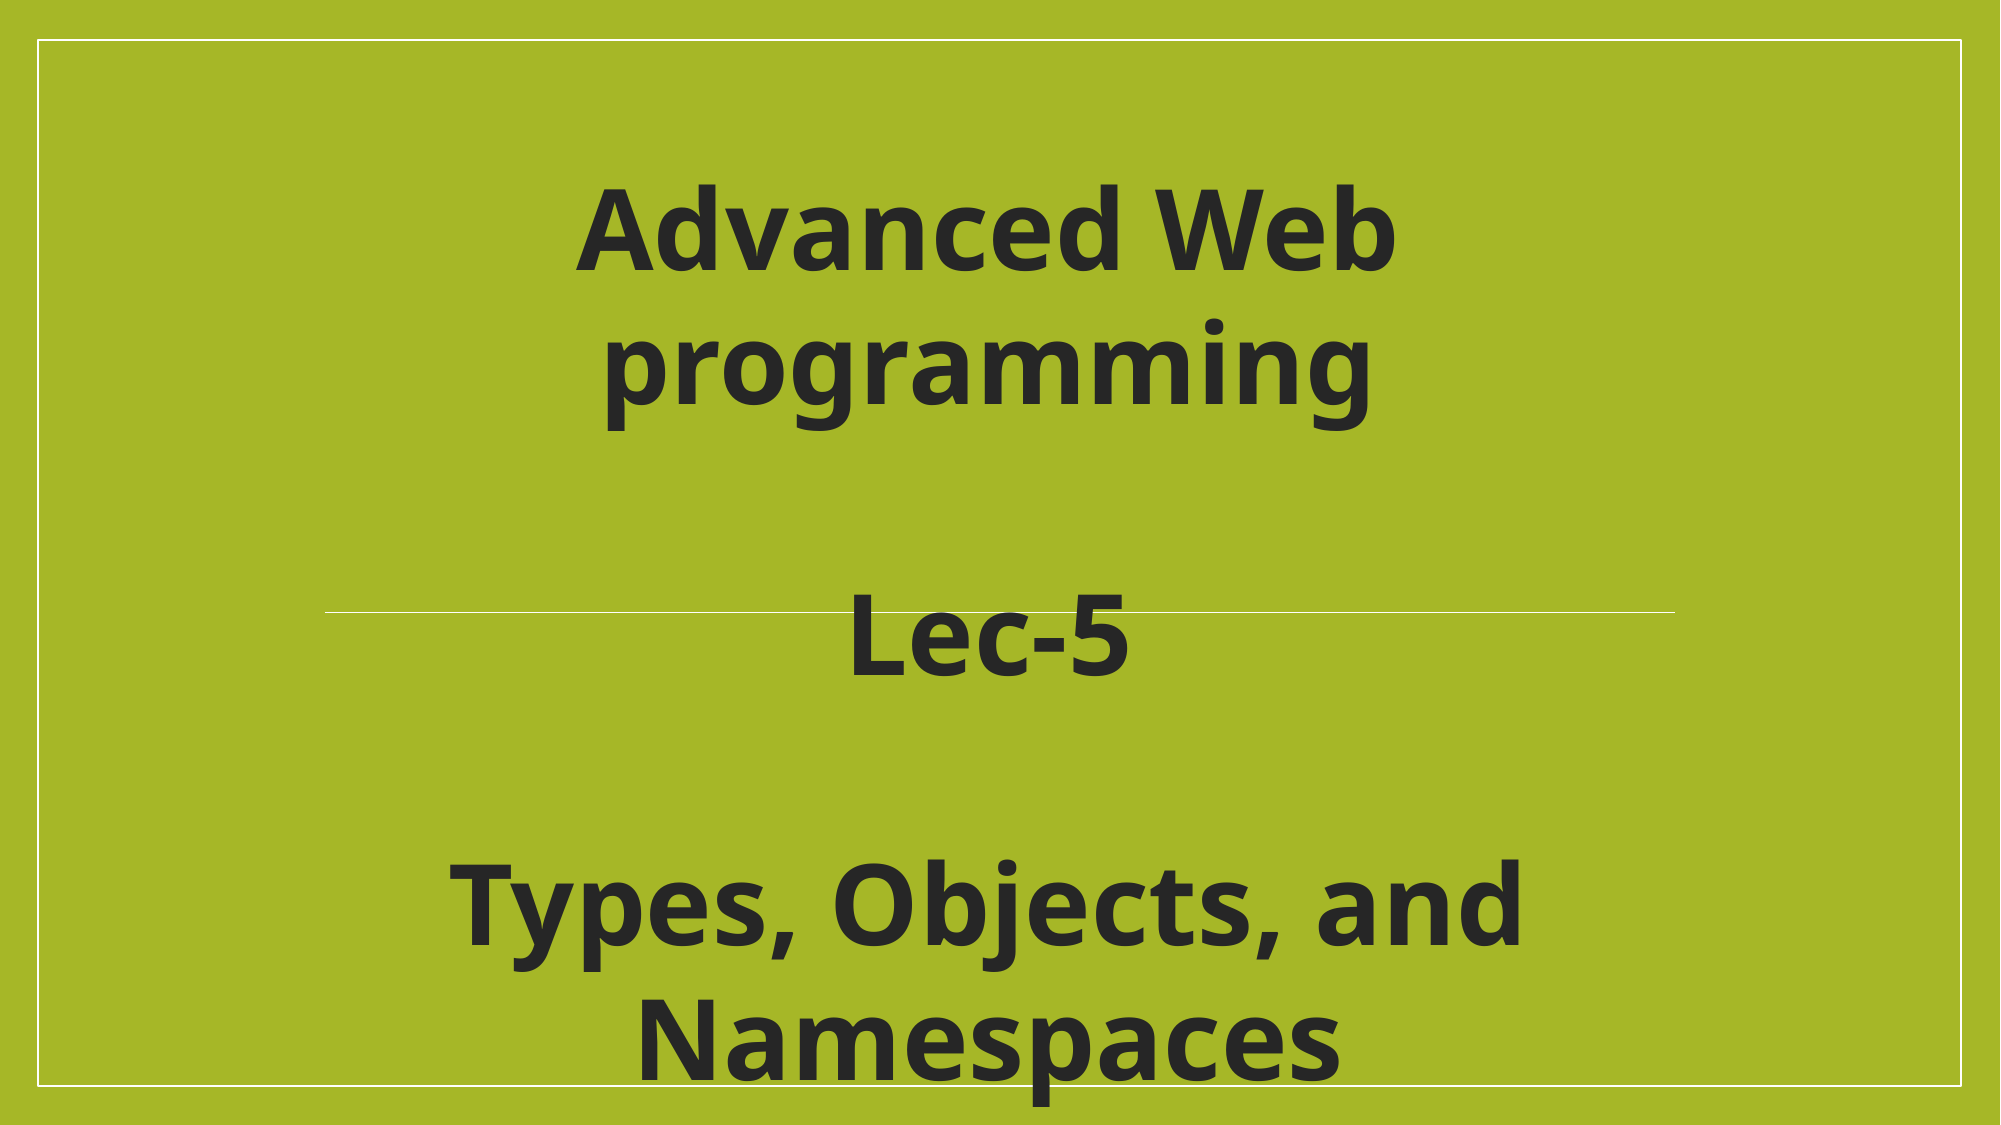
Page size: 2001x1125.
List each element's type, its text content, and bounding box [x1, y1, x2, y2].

text_box Advanced Web programming Lec-5 Types, Objects, and Namespaces (Ref- Beginning of Asp.net 4.5 in C #- Pg no:60……) [165, 149, 1811, 1125]
